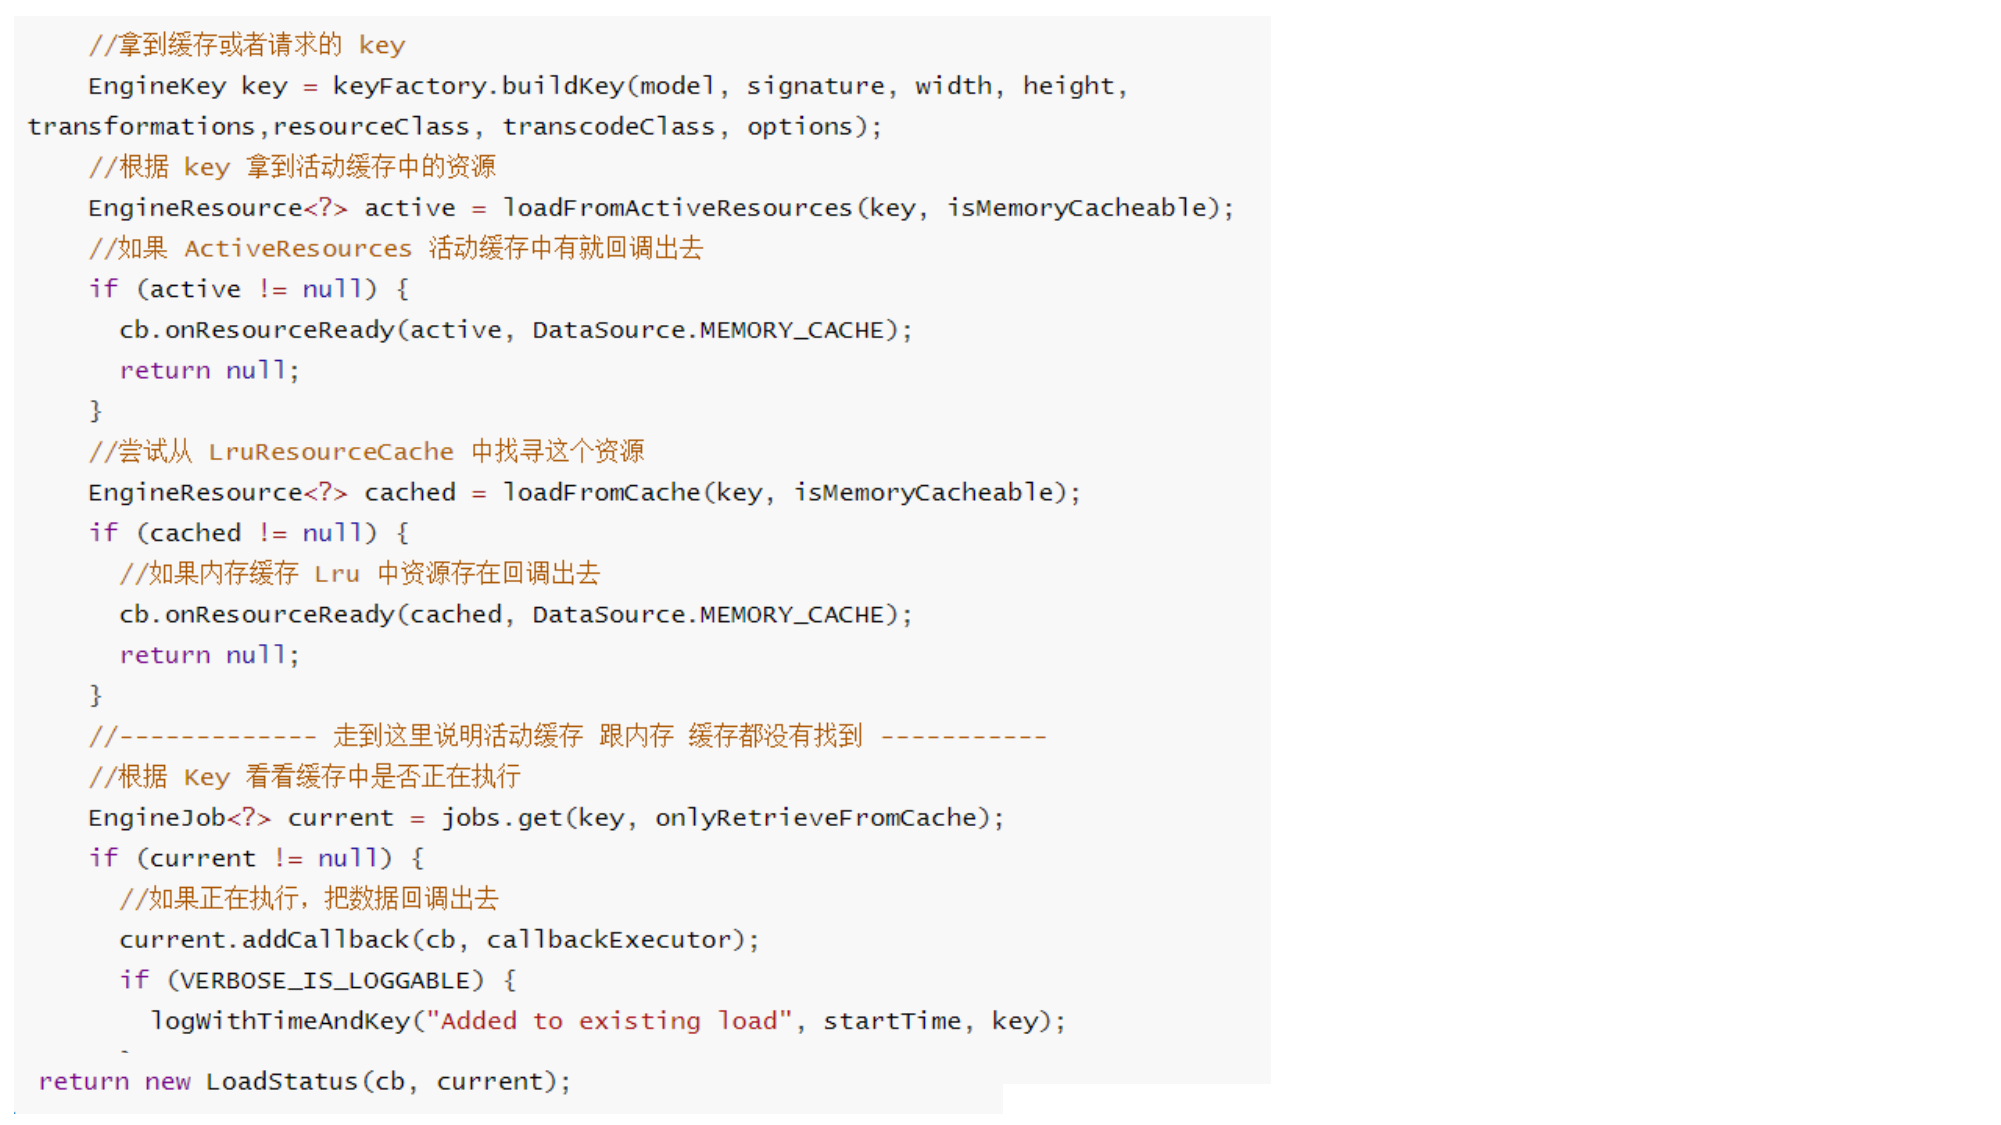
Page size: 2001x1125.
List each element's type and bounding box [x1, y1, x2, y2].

picture [14, 16, 1271, 1114]
